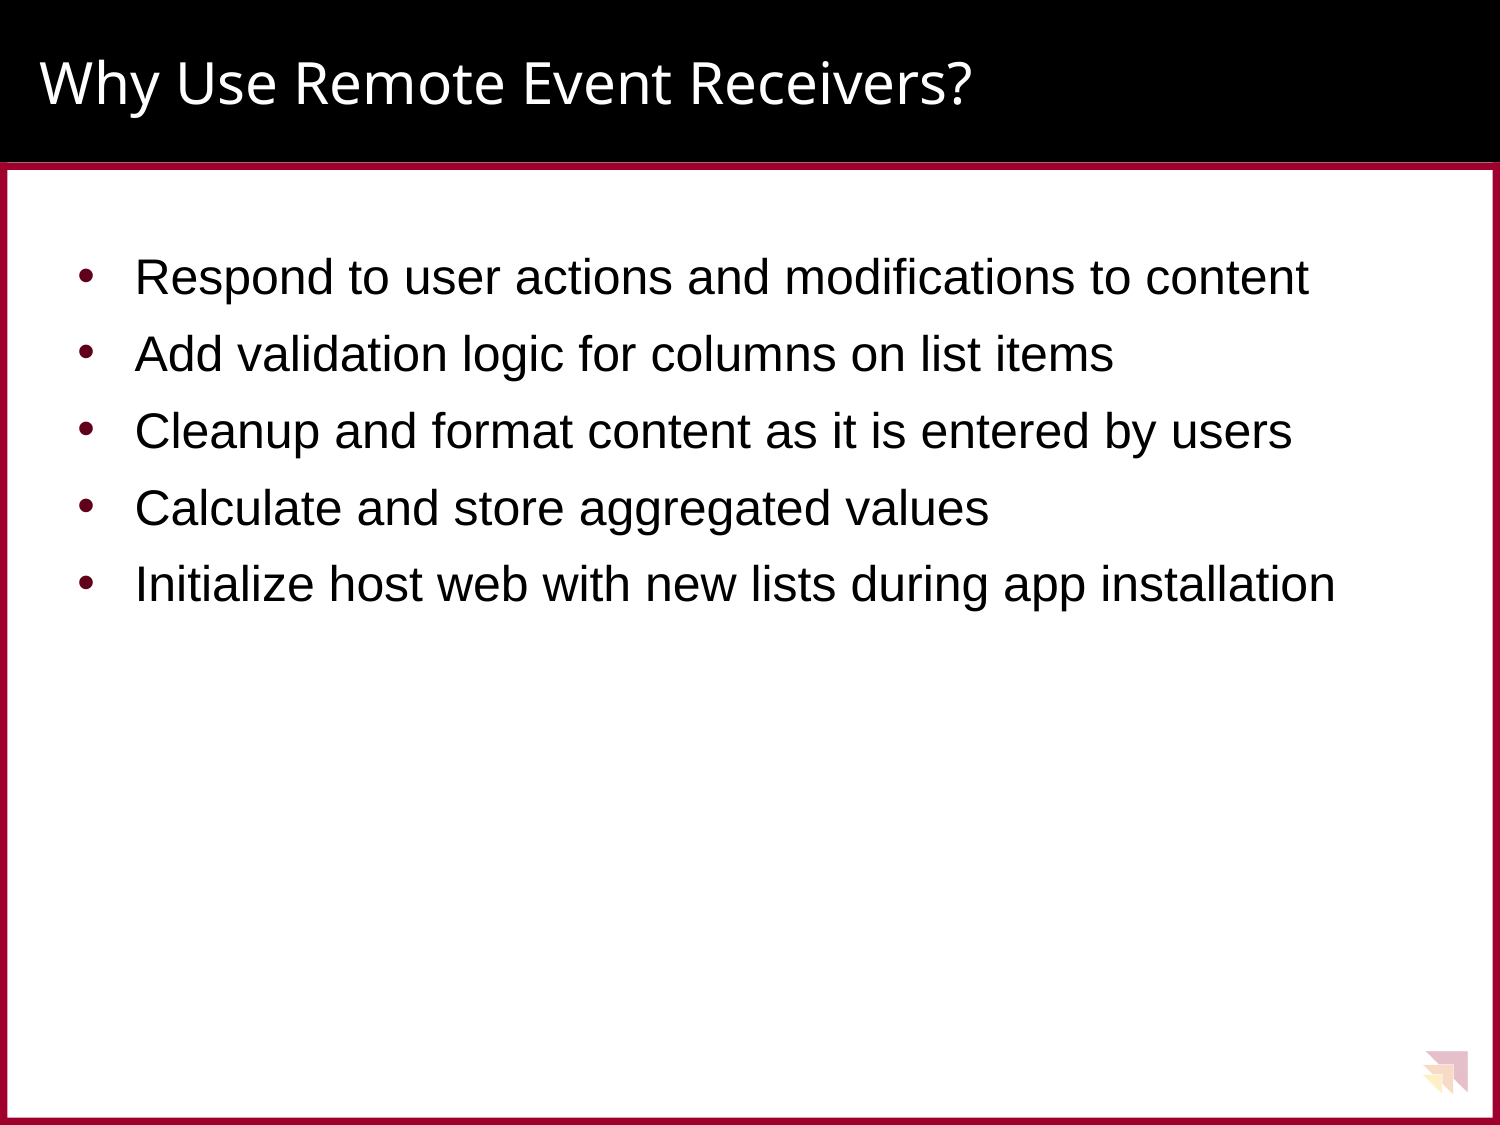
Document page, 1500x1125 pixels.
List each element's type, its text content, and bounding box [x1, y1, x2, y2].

list Respond to user actions and modifications to content Add validation logic for columns on list items Cleanup and format content as it is entered by users Calculate and store aggregated values Initialize host web with new lists during app installation [62, 237, 1438, 1088]
title Why Use Remote Event Receivers? [24, 12, 1438, 150]
